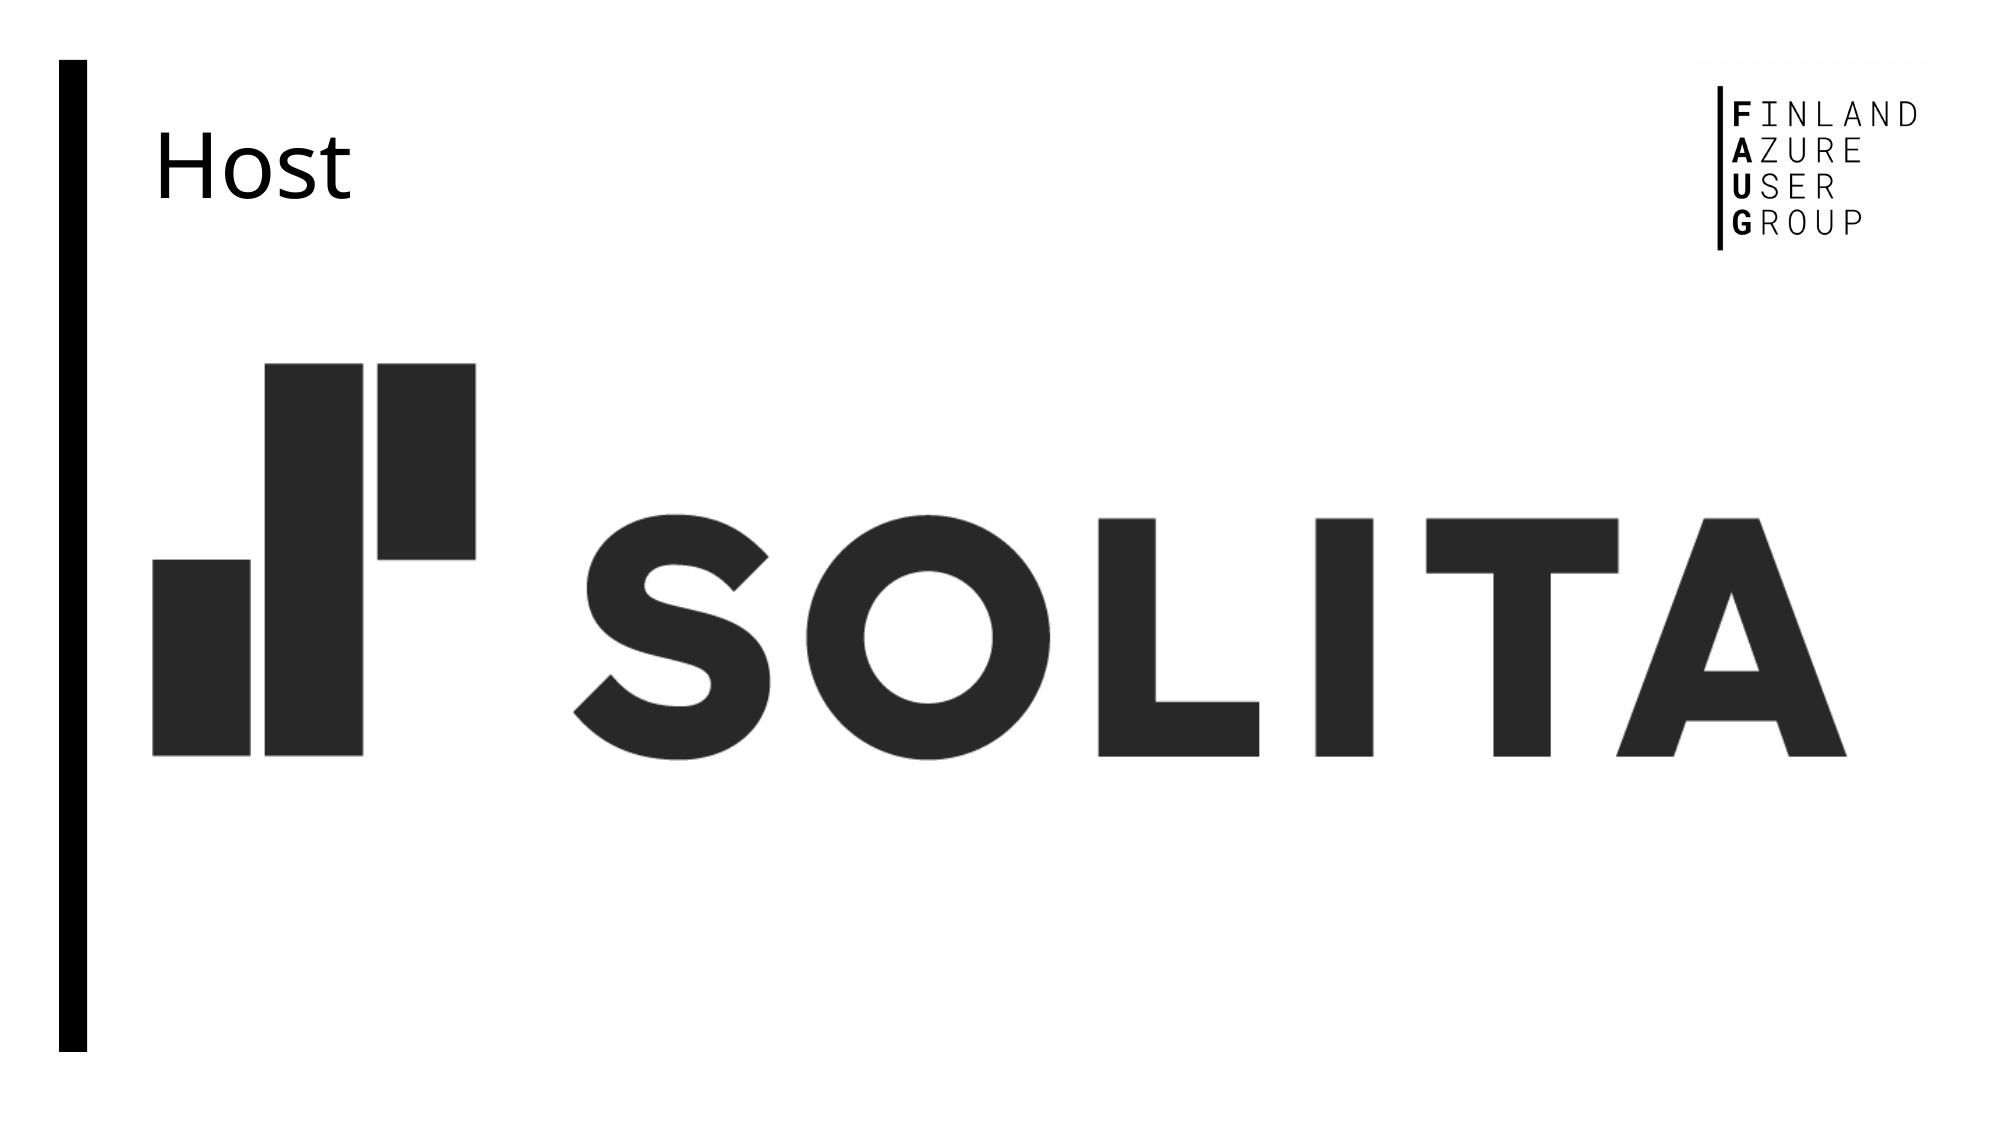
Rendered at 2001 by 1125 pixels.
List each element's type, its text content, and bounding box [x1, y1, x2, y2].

picture [152, 363, 1848, 762]
title Host [137, 59, 1863, 278]
picture [1863, 59, 1935, 278]
